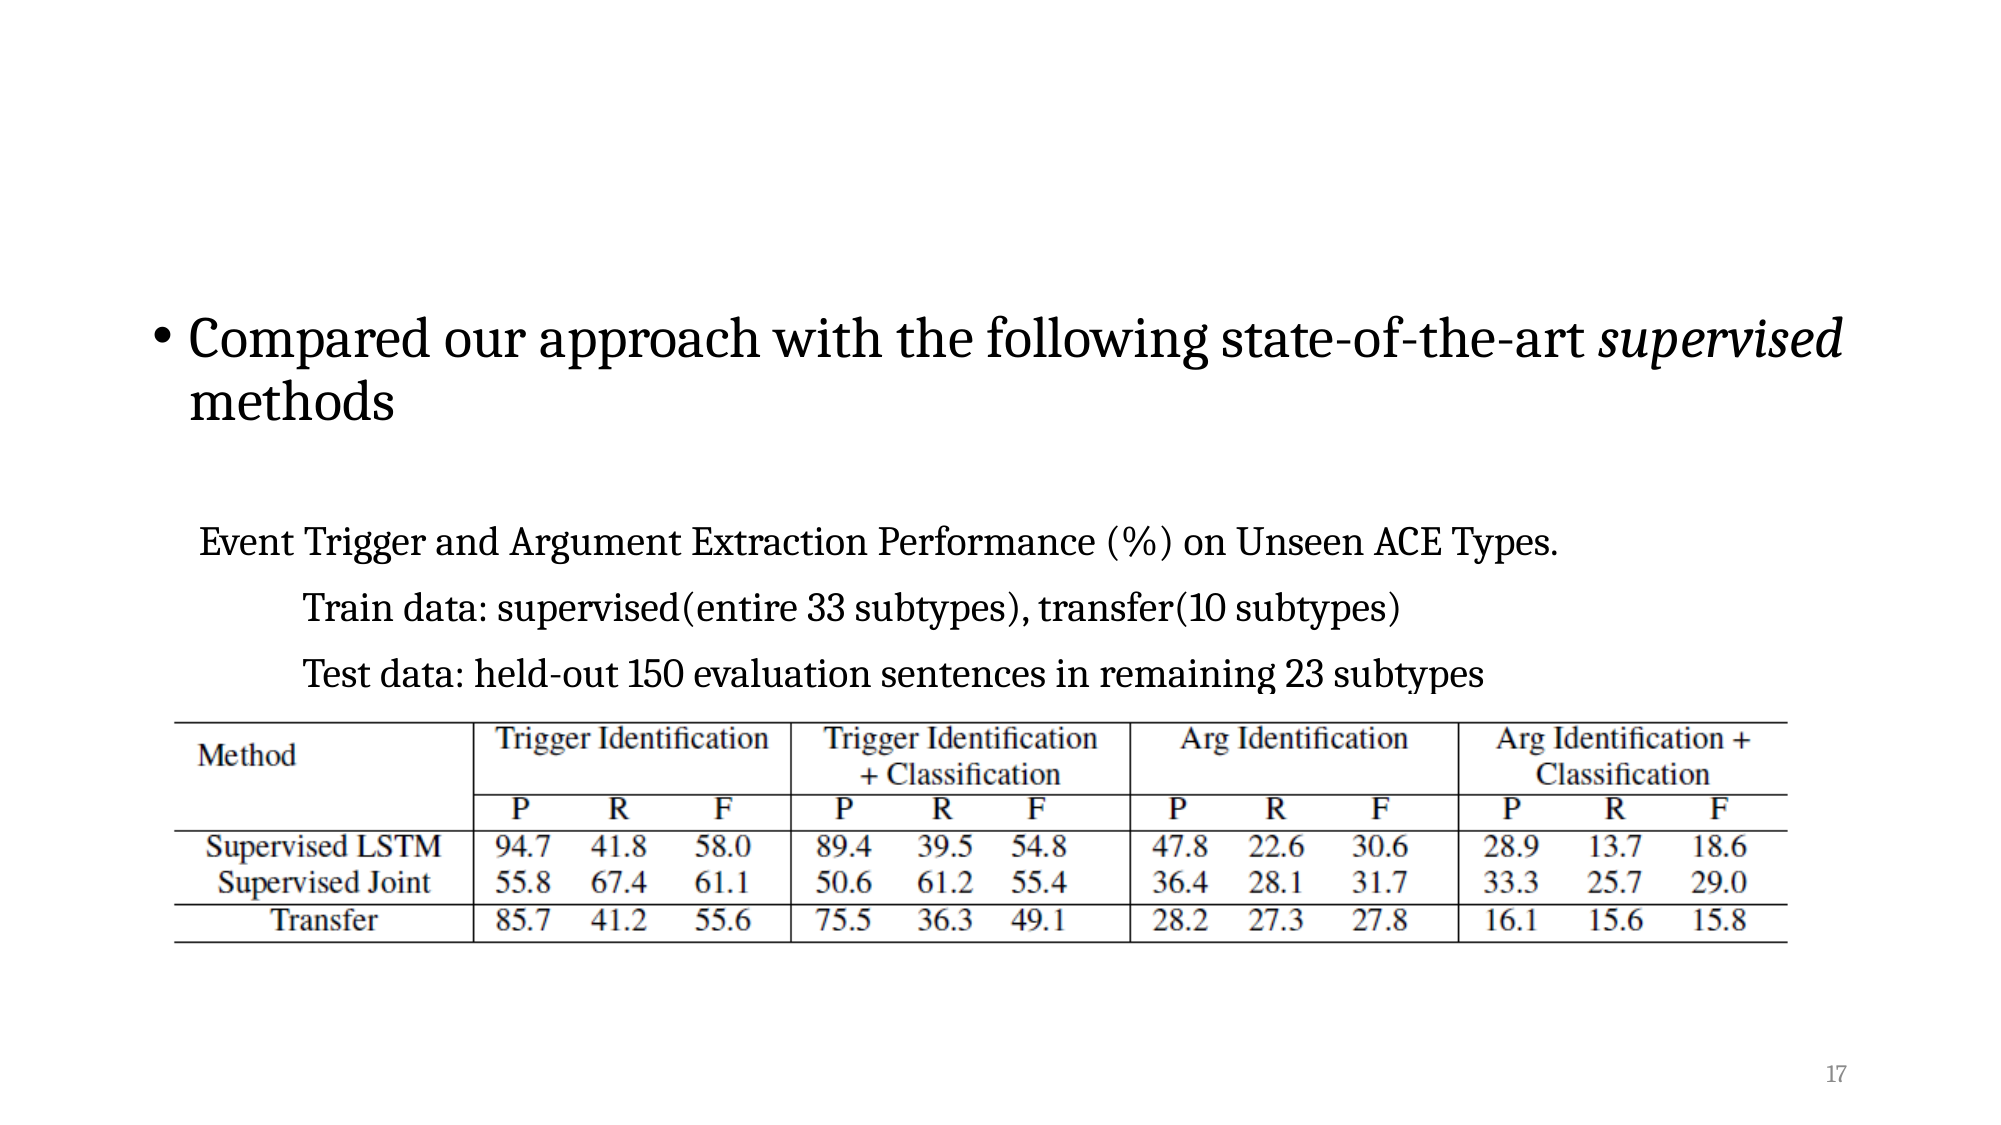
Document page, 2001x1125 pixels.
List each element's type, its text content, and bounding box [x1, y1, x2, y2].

slide_number 17 [1412, 1042, 1863, 1103]
picture [162, 694, 1838, 959]
list Compared our approach with the following state-of-the-art supervised methods Event Trigger and Argument Extraction Performance (%) on Unseen ACE Types. Train data: supervised(entire 33 subtypes), transfer(10 subtypes) Test data: held-out 150 evaluation sentences in remaining 23 subtypes [137, 299, 1863, 1014]
